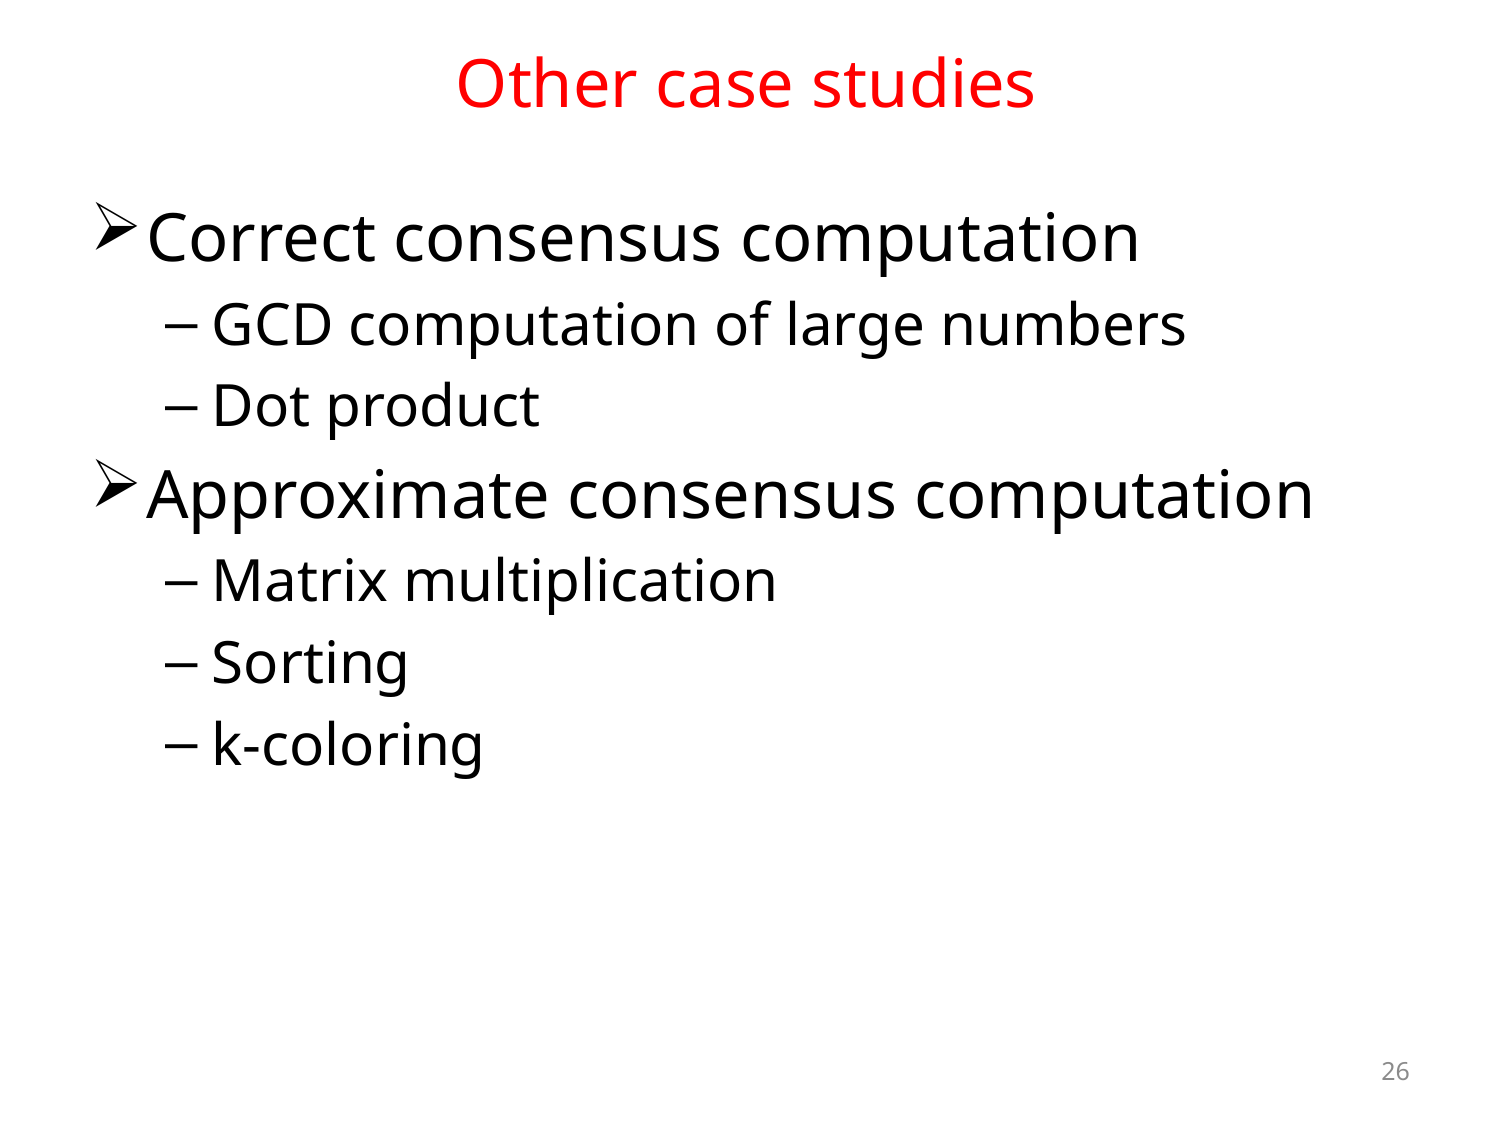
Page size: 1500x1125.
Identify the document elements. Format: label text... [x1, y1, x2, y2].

title Other case studies [71, 17, 1422, 144]
list Correct consensus computation GCD computation of large numbers Dot product Approximate consensus computation Matrix multiplication Sorting k-coloring [75, 187, 1425, 1005]
slide_number 26 [1074, 1042, 1425, 1103]
